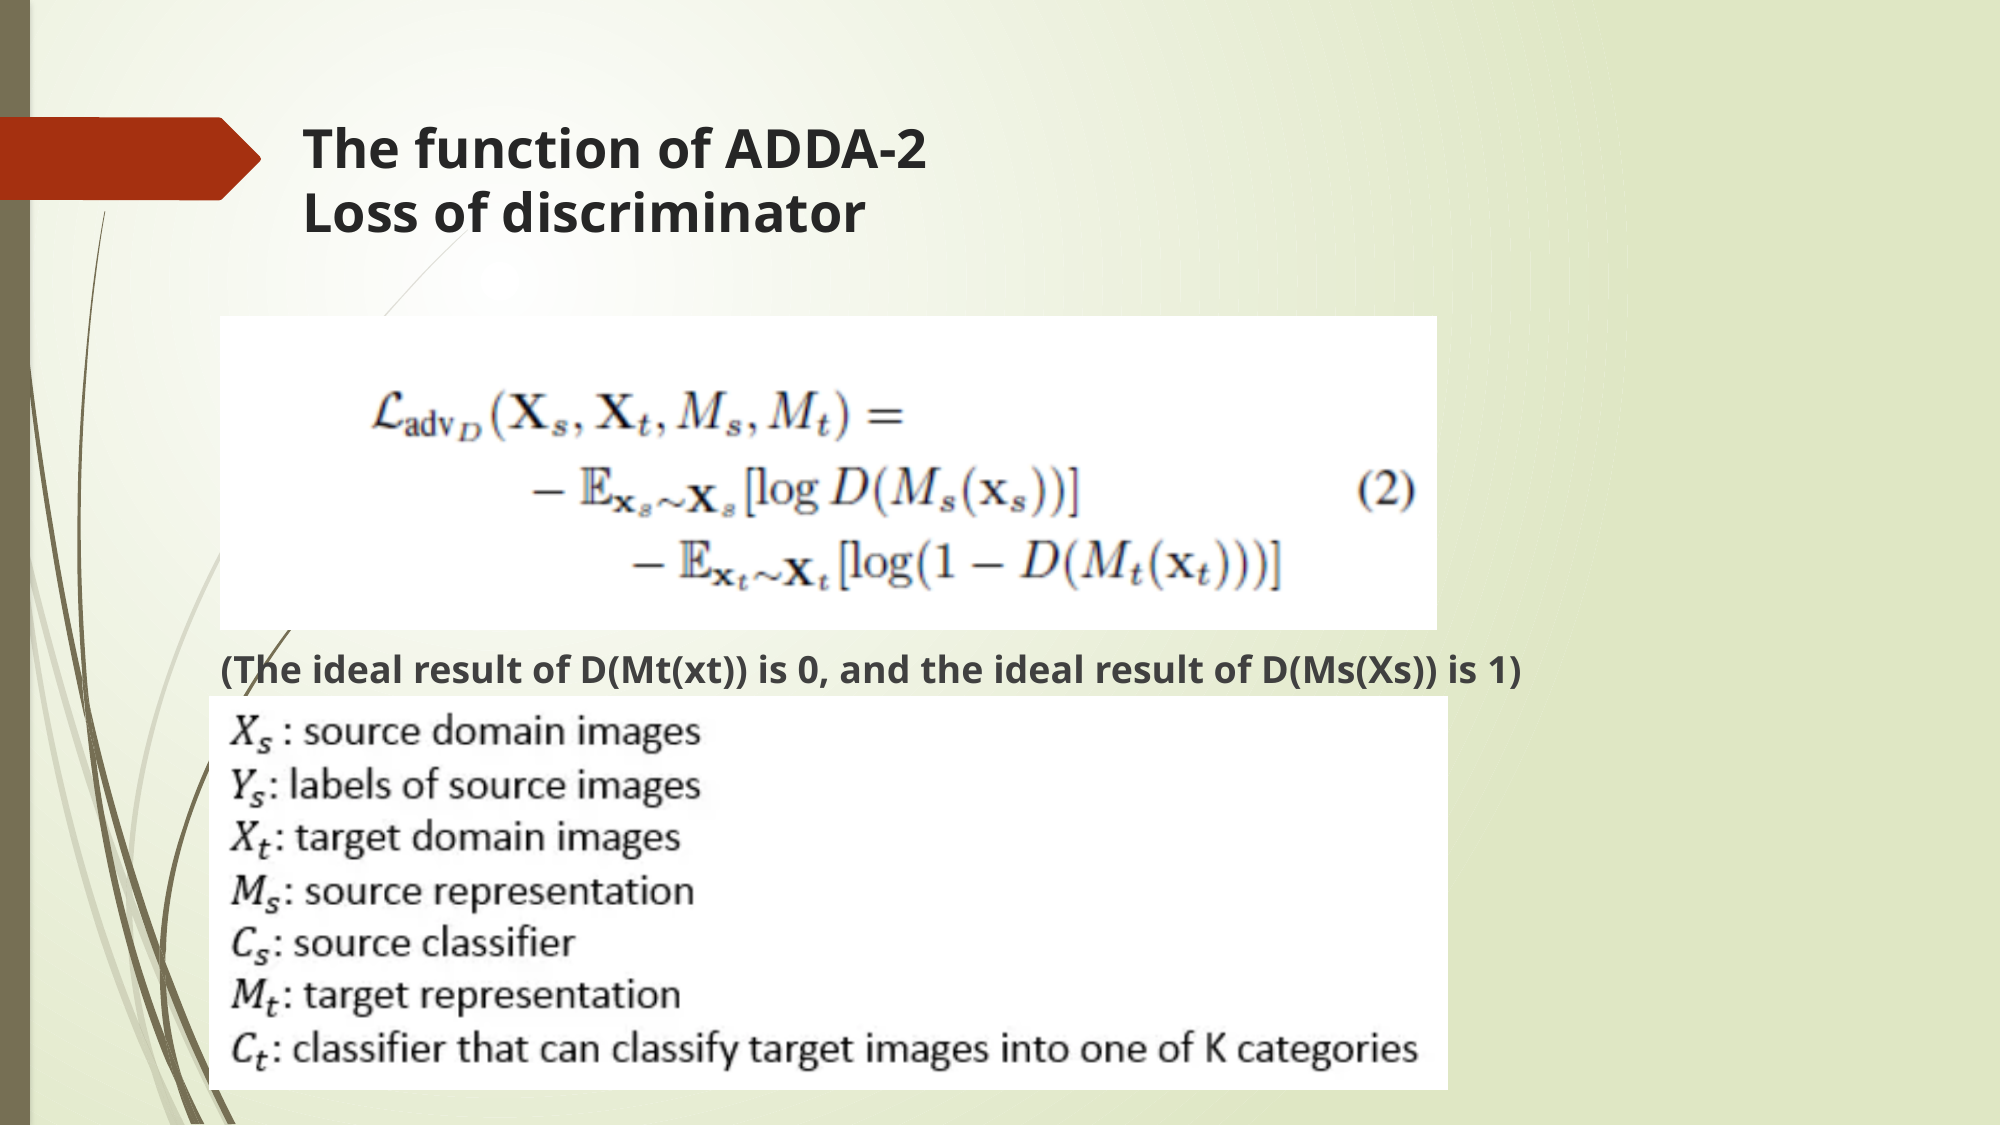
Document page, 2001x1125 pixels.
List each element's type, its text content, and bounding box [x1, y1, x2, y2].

list (The ideal result of D(Mt(xt)) is 0, and the ideal result of D(Ms(Xs)) is 1) [205, 243, 1669, 1016]
picture [208, 696, 1448, 1090]
picture [219, 316, 1437, 630]
title The function of ADDA-2 Loss of discriminator [287, 106, 1750, 317]
